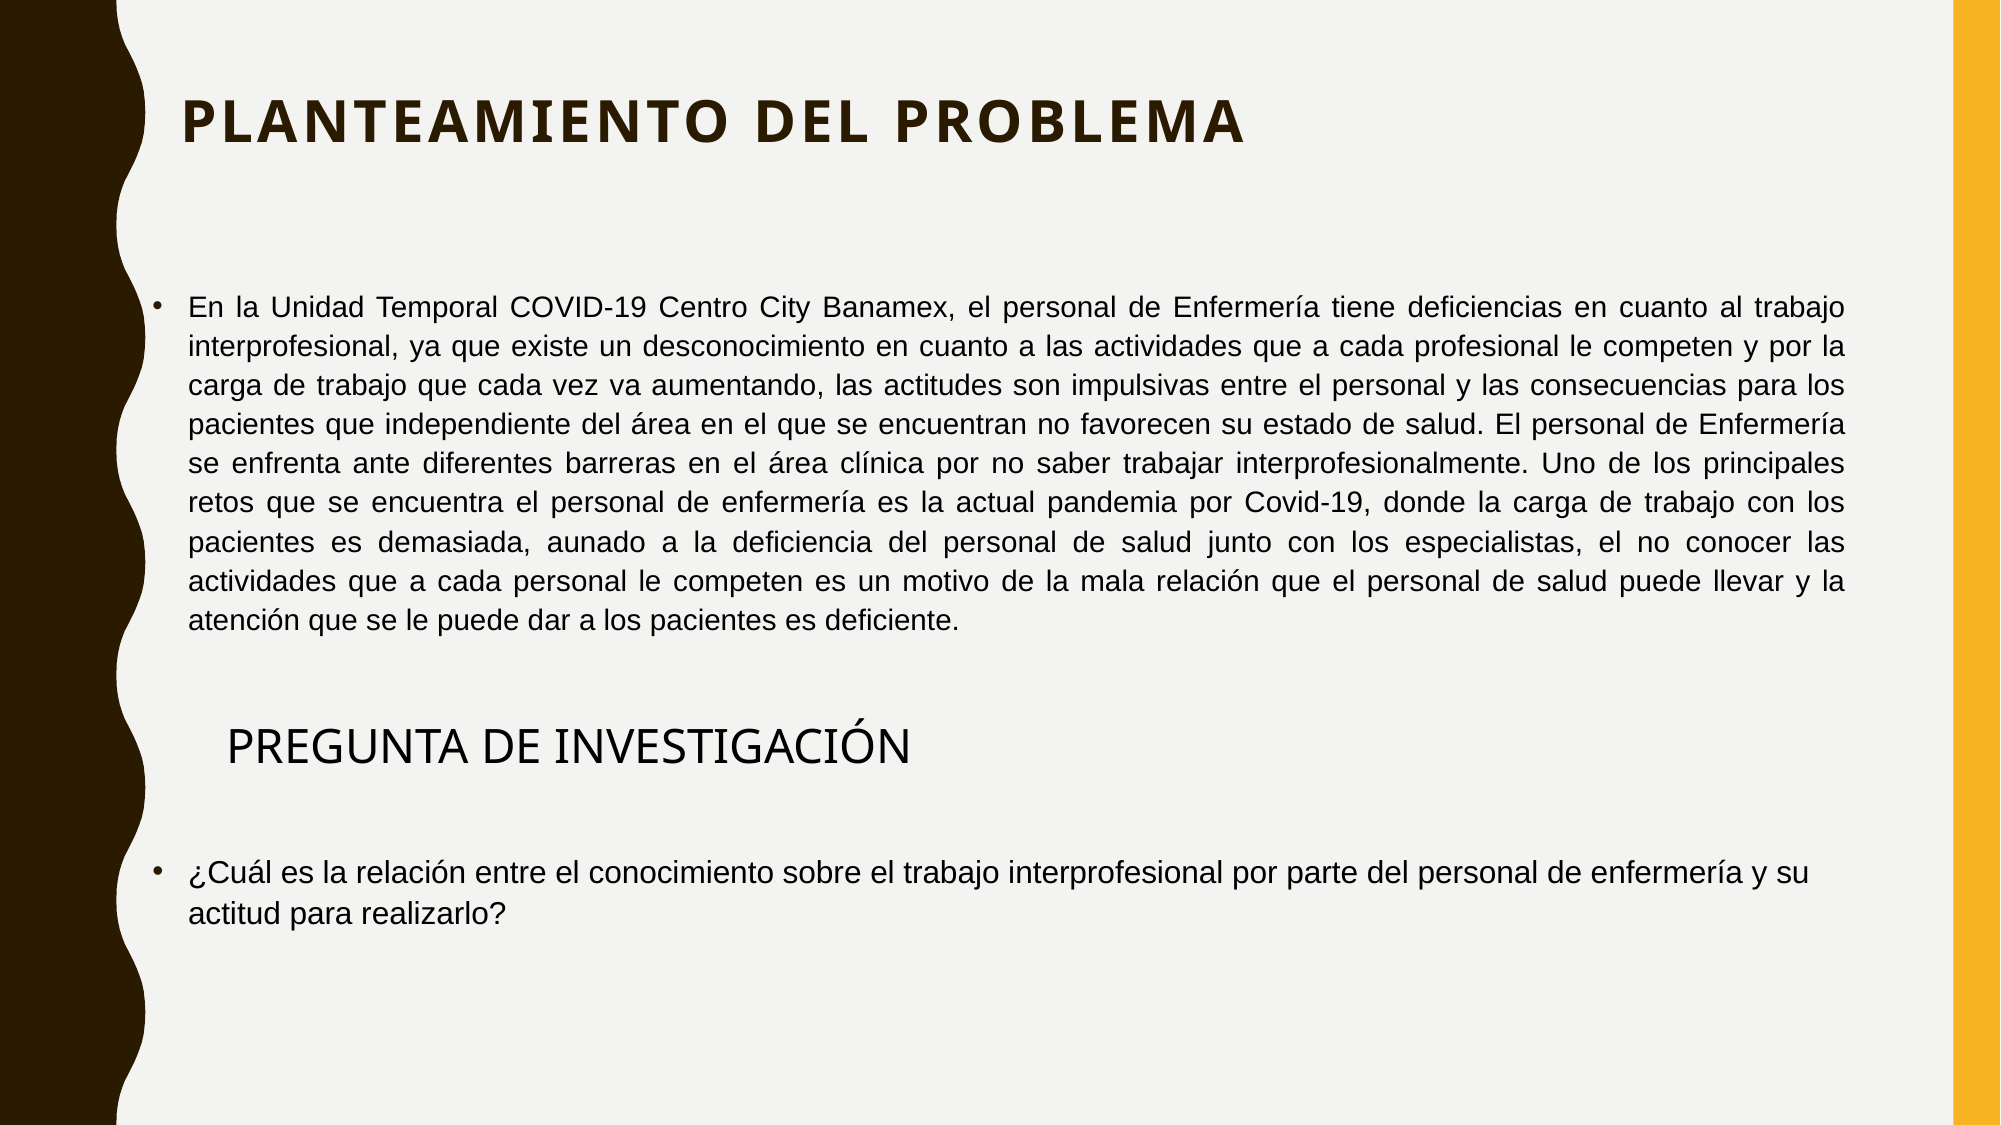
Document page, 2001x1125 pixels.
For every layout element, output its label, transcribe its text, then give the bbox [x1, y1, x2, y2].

list En la Unidad Temporal COVID-19 Centro City Banamex, el personal de Enfermería tiene deficiencias en cuanto al trabajo interprofesional, ya que existe un desconocimiento en cuanto a las actividades que a cada profesional le competen y por la carga de trabajo que cada vez va aumentando, las actitudes son impulsivas entre el personal y las consecuencias para los pacientes que independiente del área en el que se encuentran no favorecen su estado de salud. El personal de Enfermería se enfrenta ante diferentes barreras en el área clínica por no saber trabajar interprofesionalmente. Uno de los principales retos que se encuentra el personal de enfermería es la actual pandemia por Covid-19, donde la carga de trabajo con los pacientes es demasiada, aunado a la deficiencia del personal de salud junto con los especialistas, el no conocer las actividades que a cada personal le competen es un motivo de la mala relación que el personal de salud puede llevar y la atención que se le puede dar a los pacientes es deficiente. PREGUNTA DE INVESTIGACIÓN ¿Cuál es la relación entre el conocimiento sobre el trabajo interprofesional por parte del personal de enfermería y su actitud para realizarlo? [137, 227, 1863, 942]
title PLANTEAMIENTO DEL PROBLEMA [165, 84, 1835, 227]
